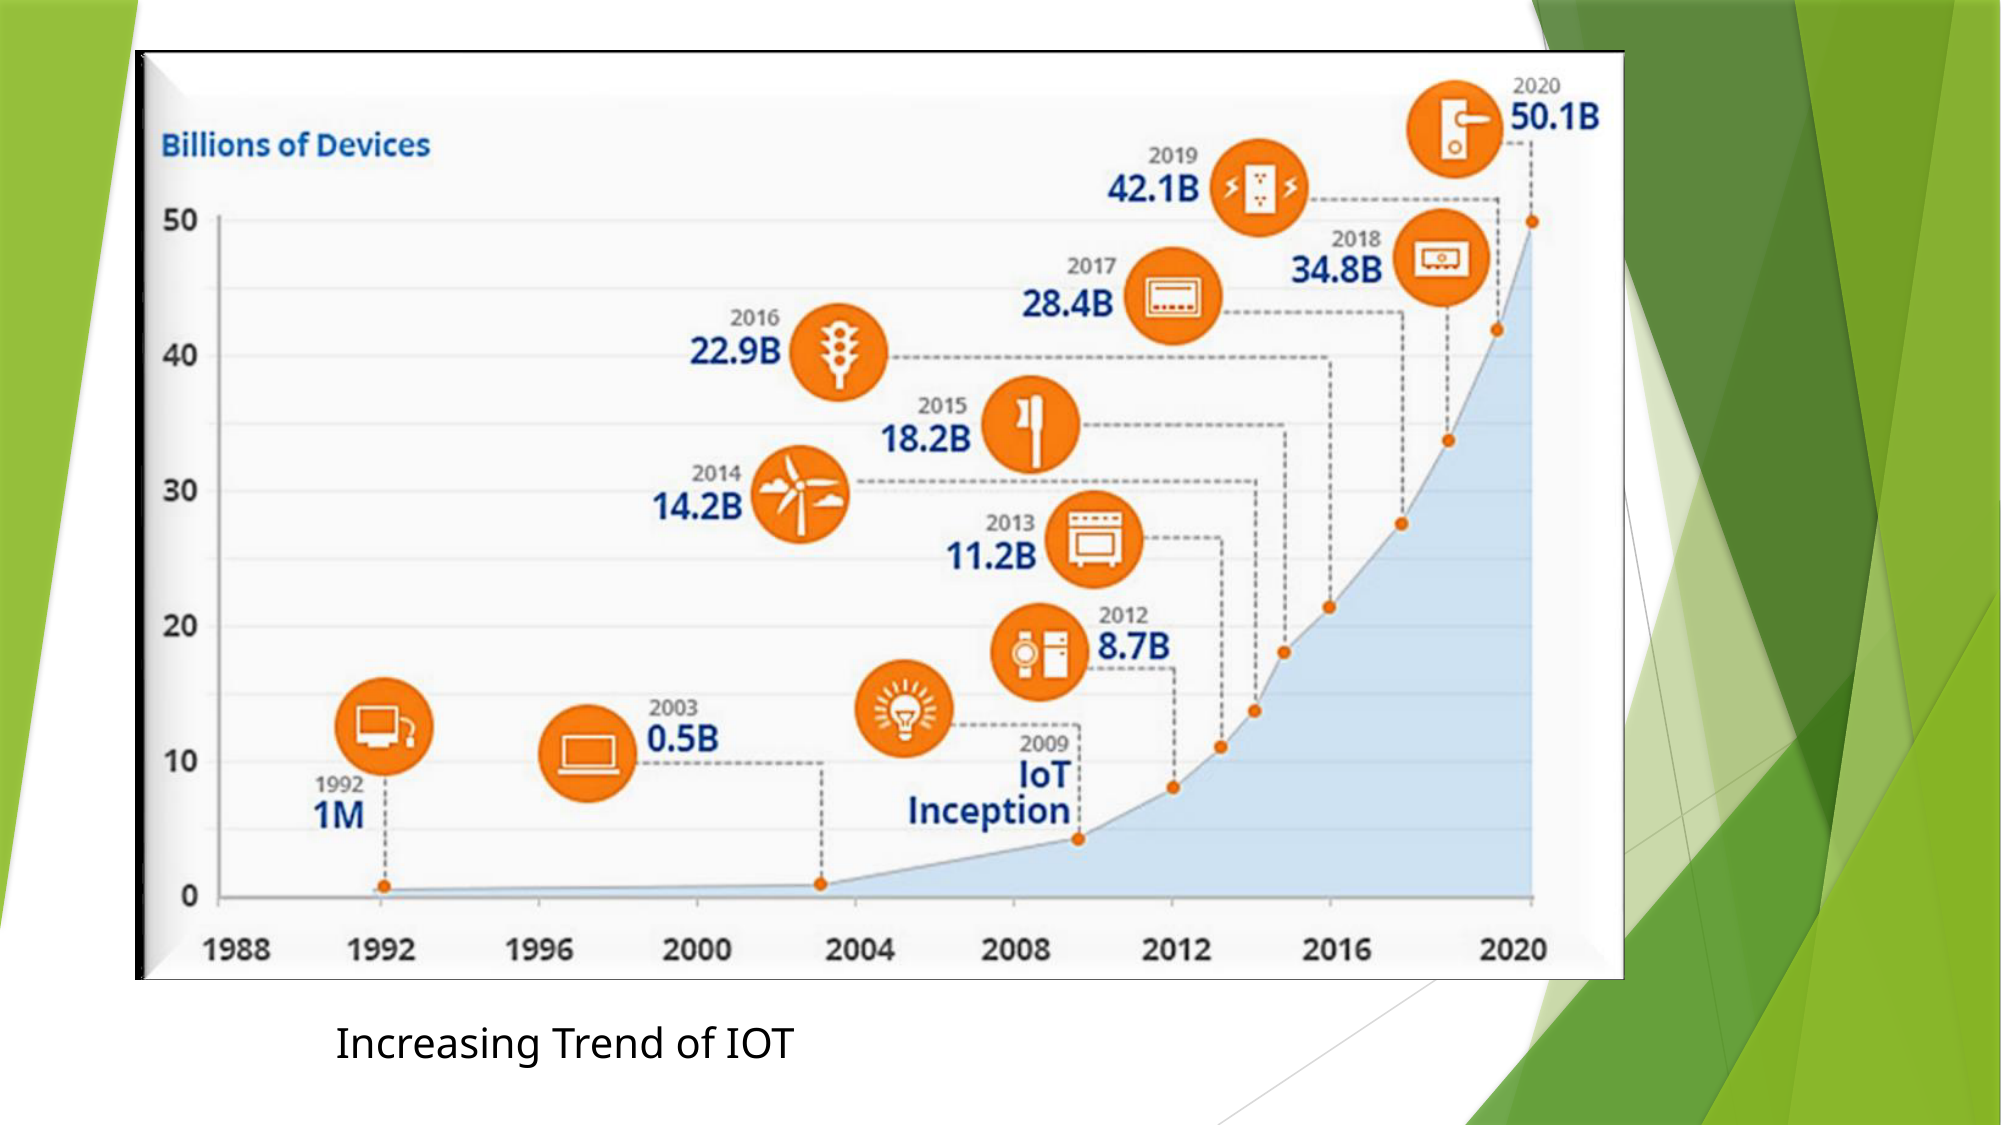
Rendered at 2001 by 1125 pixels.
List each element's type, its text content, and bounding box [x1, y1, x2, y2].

text_box Increasing Trend of IOT [321, 1009, 1105, 1075]
picture [134, 49, 1626, 981]
